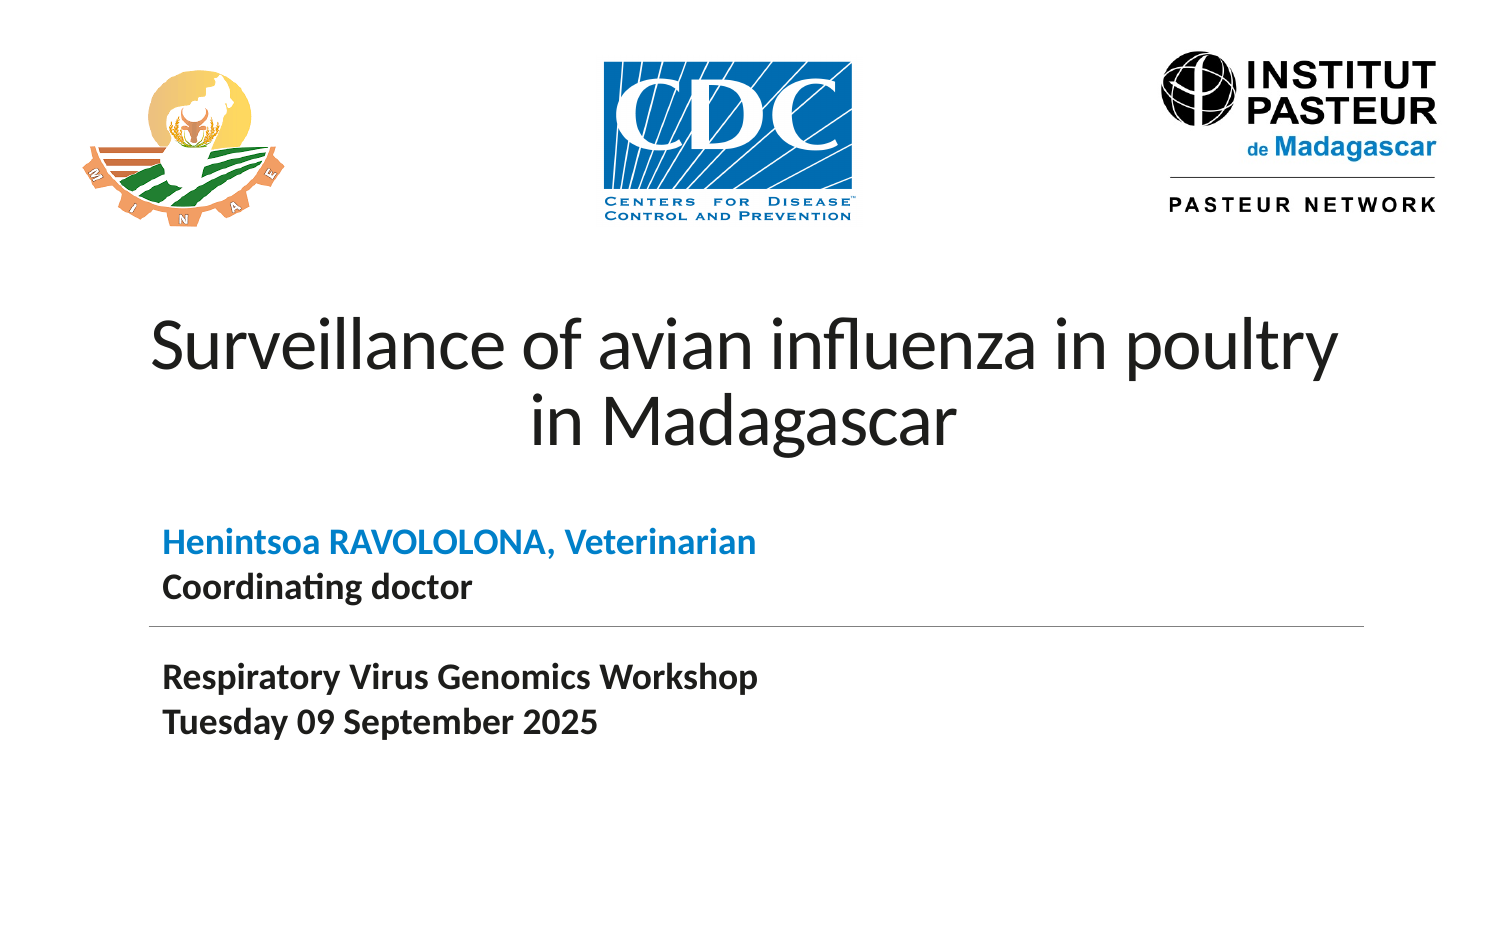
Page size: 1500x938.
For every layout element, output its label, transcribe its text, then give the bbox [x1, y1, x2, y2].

title Surveillance of avian influenza in poultry in Madagascar [125, 348, 1363, 469]
picture [1151, 43, 1452, 225]
picture [595, 54, 864, 227]
text_box Henintsoa RAVOLOLONA, Veterinarian Coordinating doctor Respiratory Virus Genomics Workshop Tuesday 09 September 2025 [147, 509, 1341, 750]
picture [76, 54, 288, 245]
